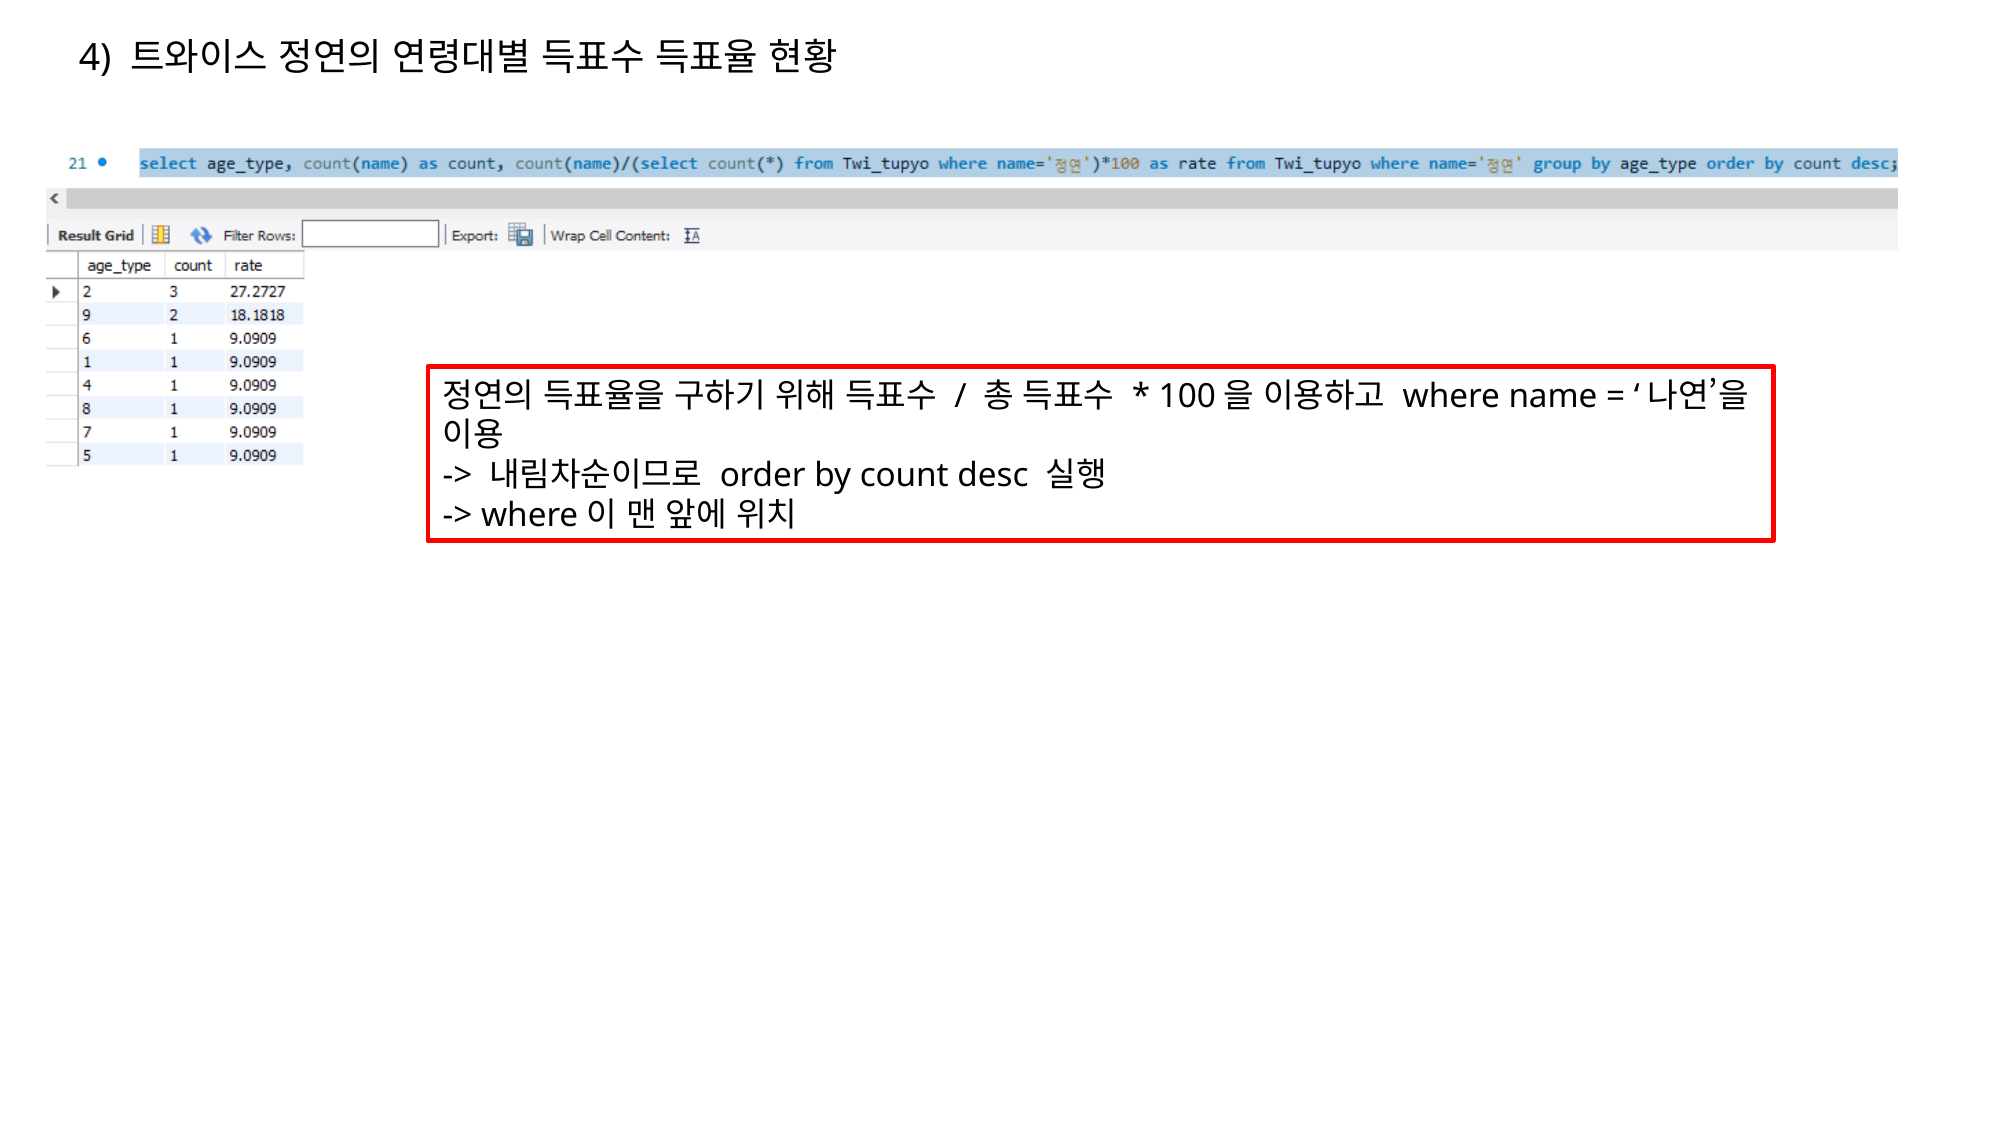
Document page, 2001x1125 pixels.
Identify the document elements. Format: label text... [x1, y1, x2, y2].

text_box 4) 트와이스 정연의 연령대별 득표수 득표율 현황 [64, 25, 854, 86]
text_box 정연의 득표율을 구하기 위해 득표수 / 총 득표수 * 100을 이용하고 where name = ‘나연’을 이용 -> 내림차순이므로 order by count desc 실행 -> where이 맨 앞에 위치 [427, 468, 1774, 541]
picture [46, 147, 1898, 468]
